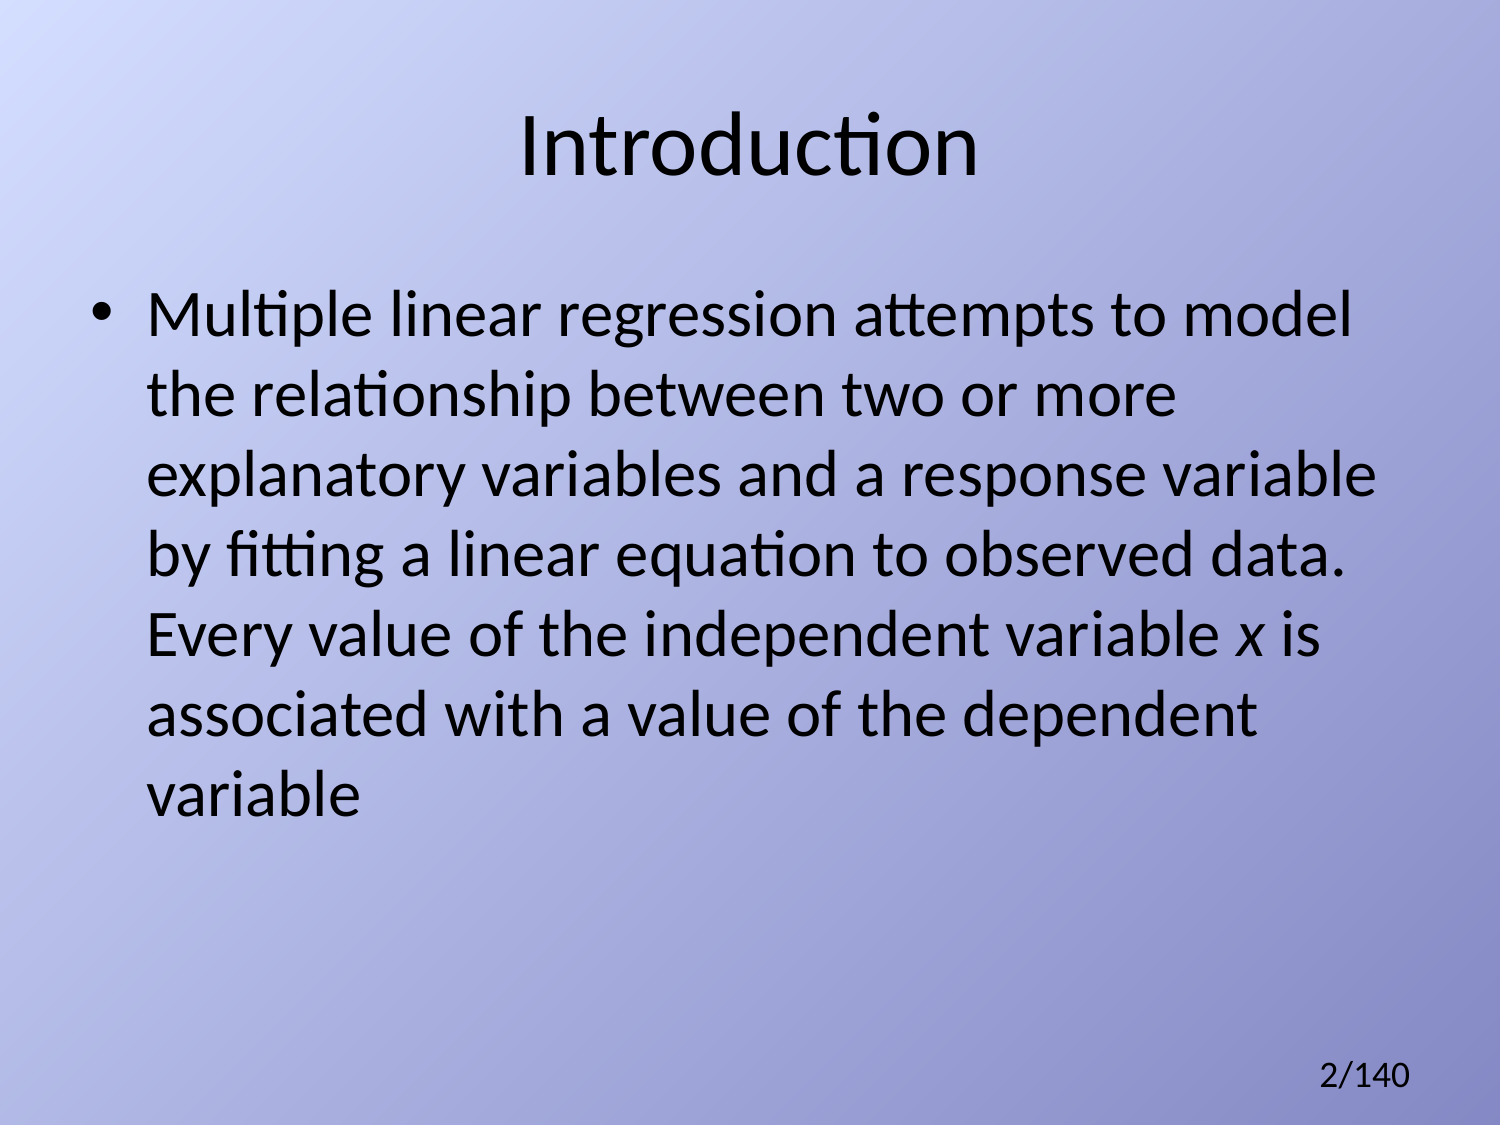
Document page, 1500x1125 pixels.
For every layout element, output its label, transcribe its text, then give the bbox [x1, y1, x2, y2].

title Introduction [75, 45, 1425, 233]
slide_number 2 [1074, 1042, 1425, 1103]
list Multiple linear regression attempts to model the relationship between two or more explanatory variables and a response variable by fitting a linear equation to observed data. Every value of the independent variable x is associated with a value of the dependent variable [75, 262, 1425, 1005]
